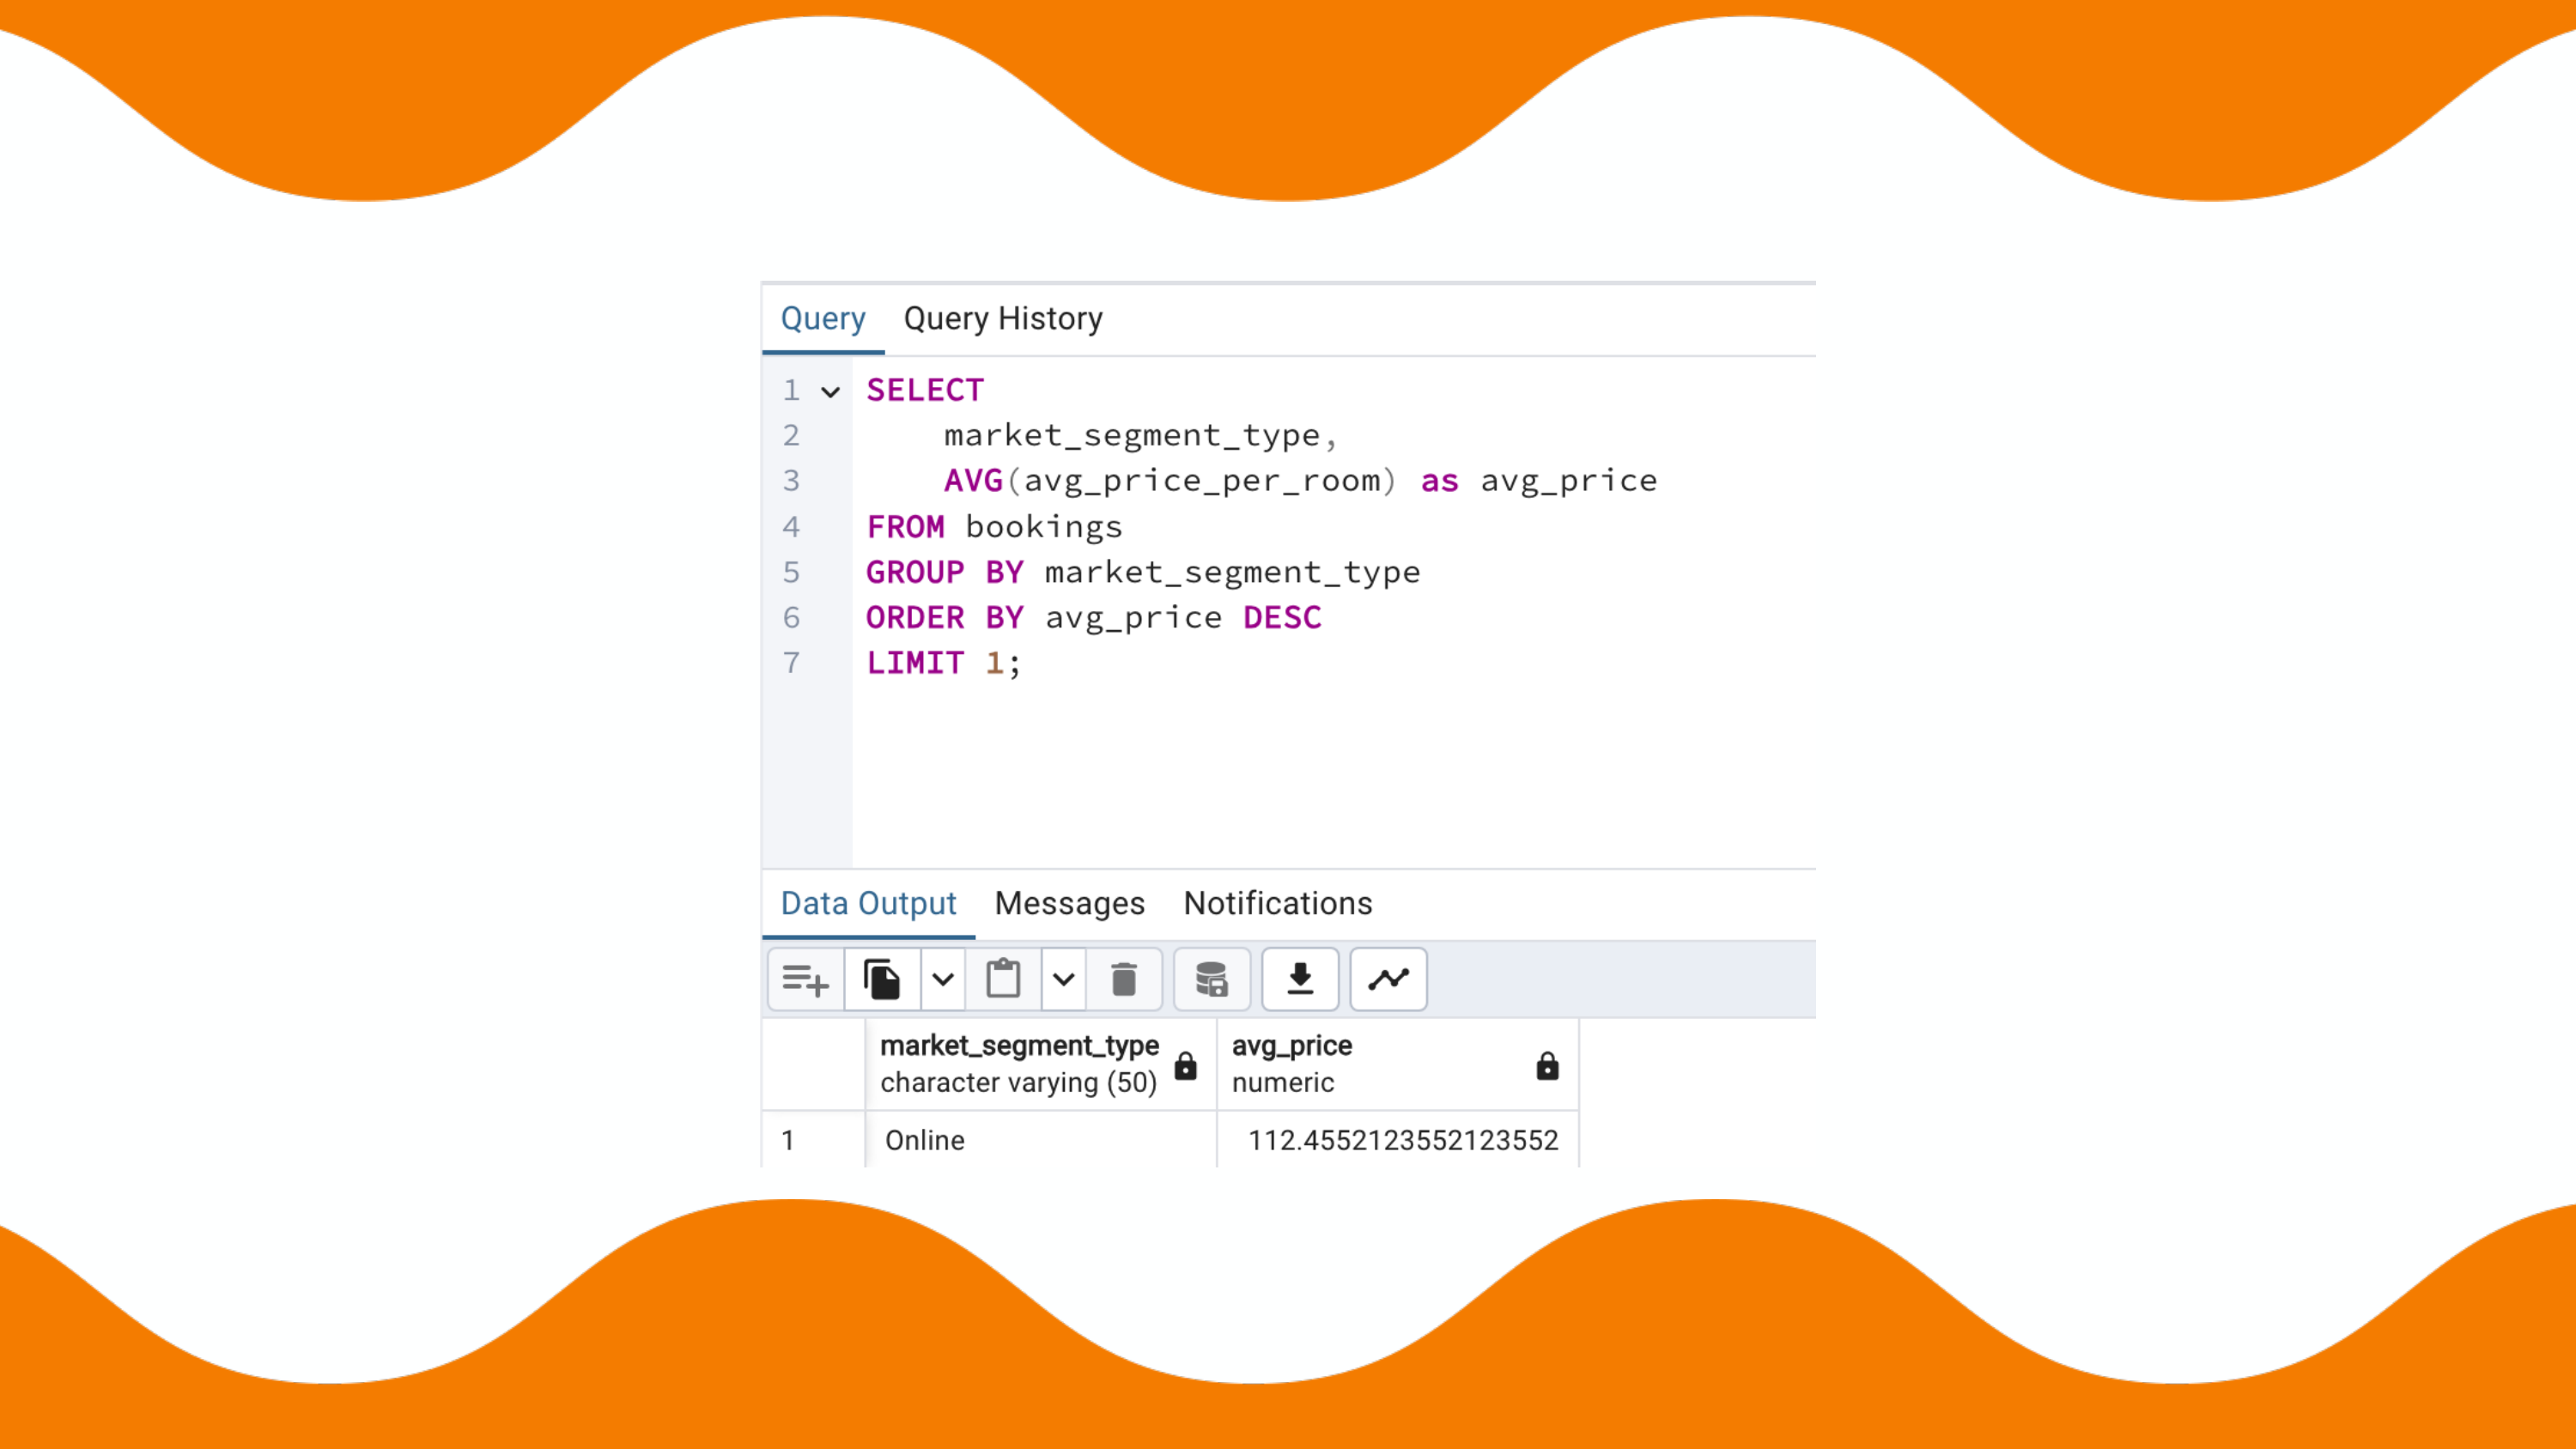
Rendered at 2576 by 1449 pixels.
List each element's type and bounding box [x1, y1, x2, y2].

text_box [0, 0, 2576, 202]
text_box [0, 1199, 2576, 1449]
text_box [760, 281, 1816, 1167]
